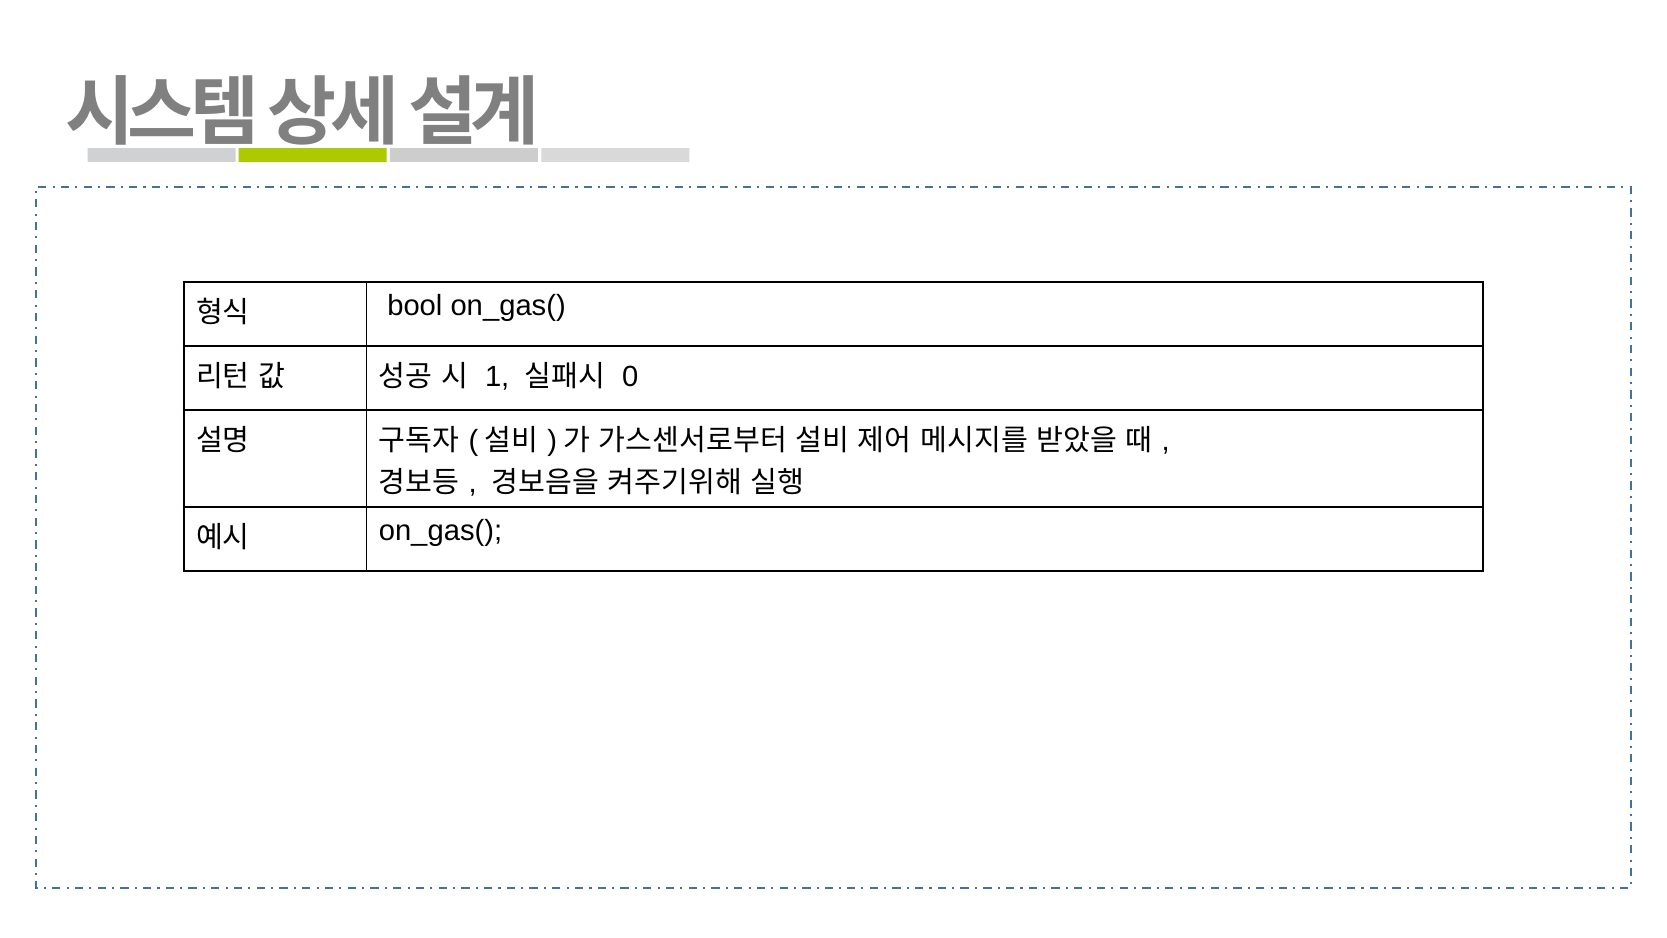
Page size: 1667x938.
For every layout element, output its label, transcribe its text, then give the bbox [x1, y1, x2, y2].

table_cell 구독자(설비)가 가스센서로부터 설비 제어 메시지를 받았을 때, 경보등, 경보음을 켜주기위해 실행 [367, 411, 1482, 506]
table_cell 설명 [185, 411, 366, 506]
table_cell 리턴 값 [185, 347, 366, 409]
table_cell on_gas(); [367, 508, 1482, 570]
text_box 시스템 상세 설계 [0, 63, 616, 154]
text_box [35, 186, 1632, 889]
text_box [87, 148, 690, 162]
table_header bool on_gas() [367, 283, 1482, 345]
table_header 형식 [185, 283, 366, 345]
table_cell 성공 시 1, 실패시 0 [367, 347, 1482, 409]
table_cell 예시 [185, 508, 366, 570]
